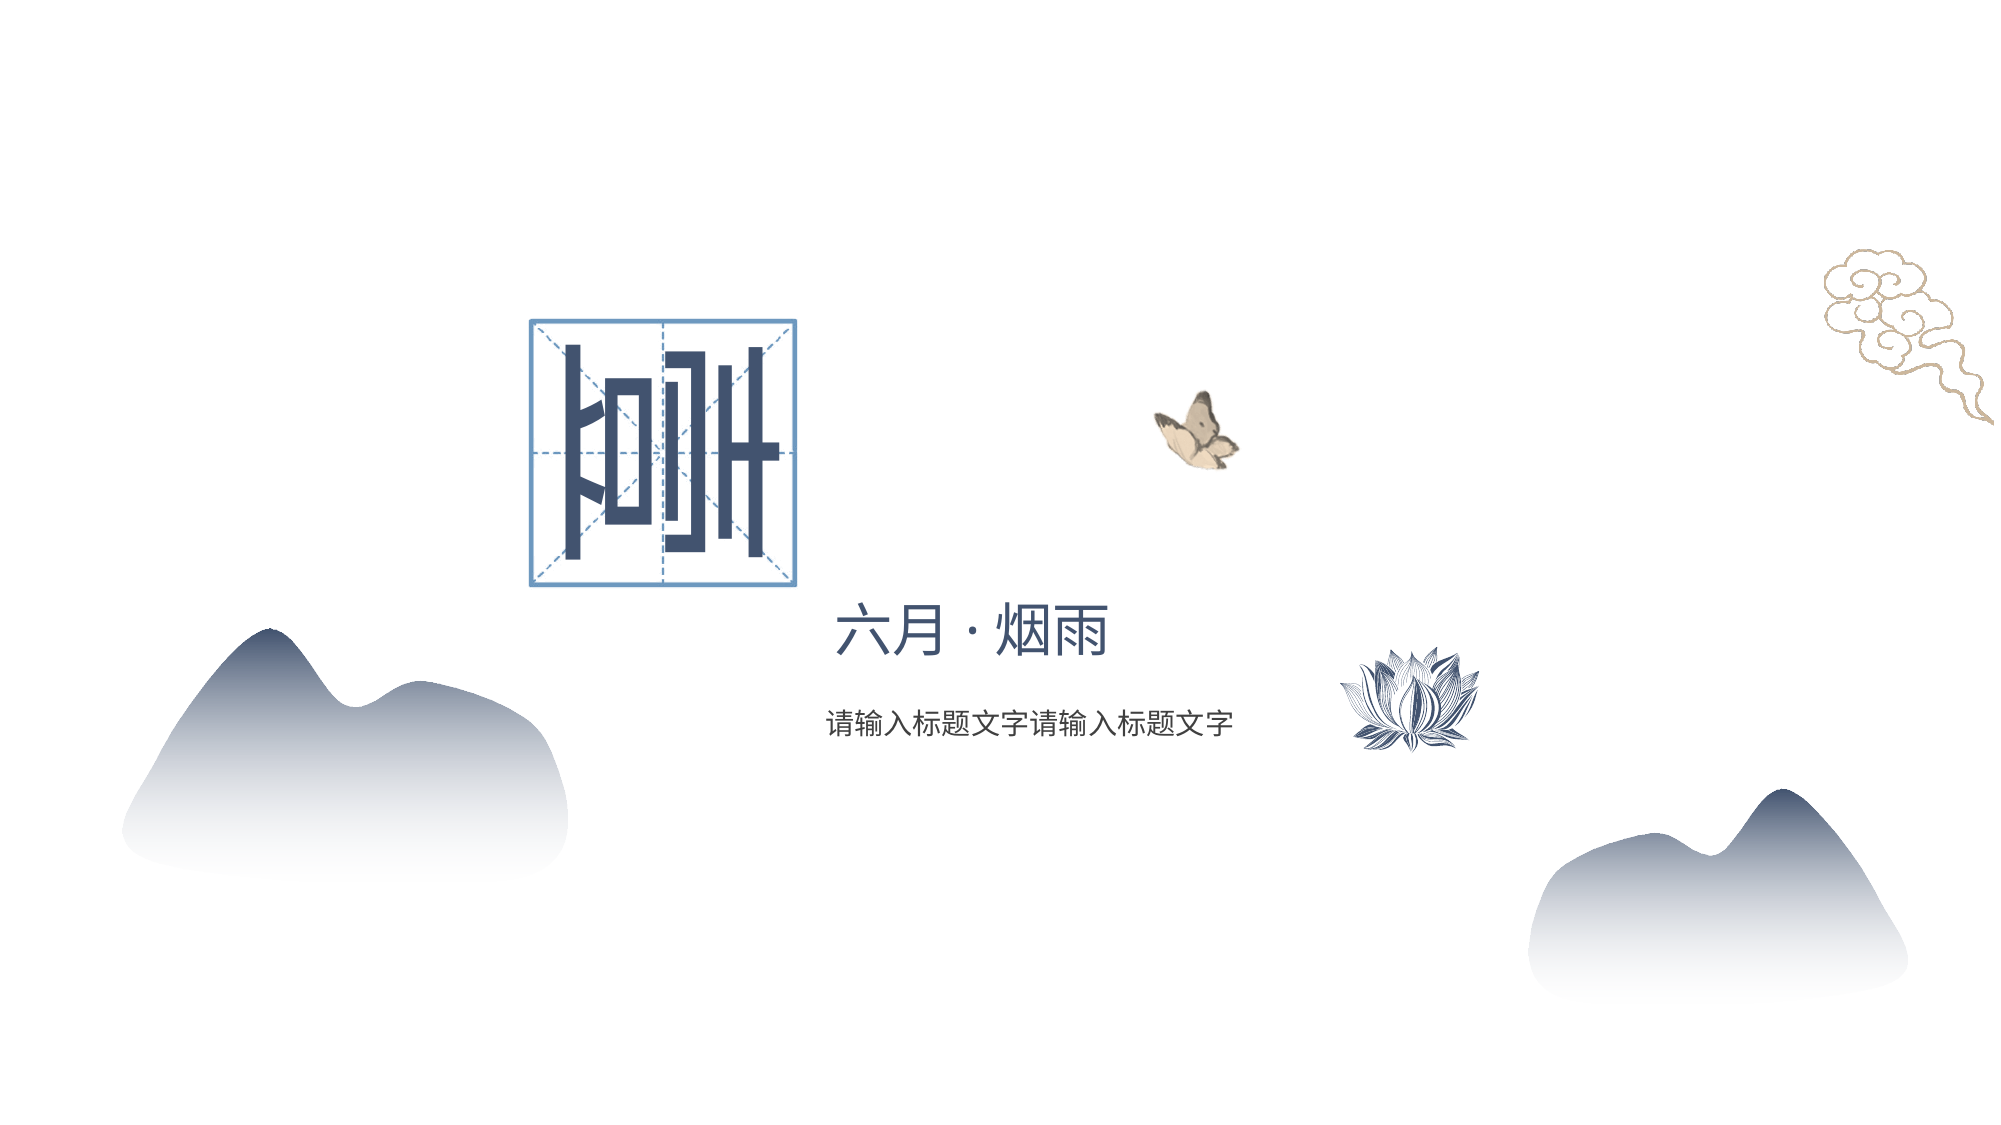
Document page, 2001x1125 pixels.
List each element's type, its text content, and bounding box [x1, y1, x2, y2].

text_box 壹 [504, 317, 825, 597]
text_box [121, 627, 569, 886]
text_box 六月·烟雨 [819, 586, 1126, 671]
text_box [1527, 787, 1909, 1007]
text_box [1340, 646, 1480, 754]
text_box 请输入标题文字请输入标题文字 [810, 697, 1340, 748]
picture [1799, 228, 2000, 446]
picture [1080, 337, 1286, 539]
picture [521, 311, 805, 595]
